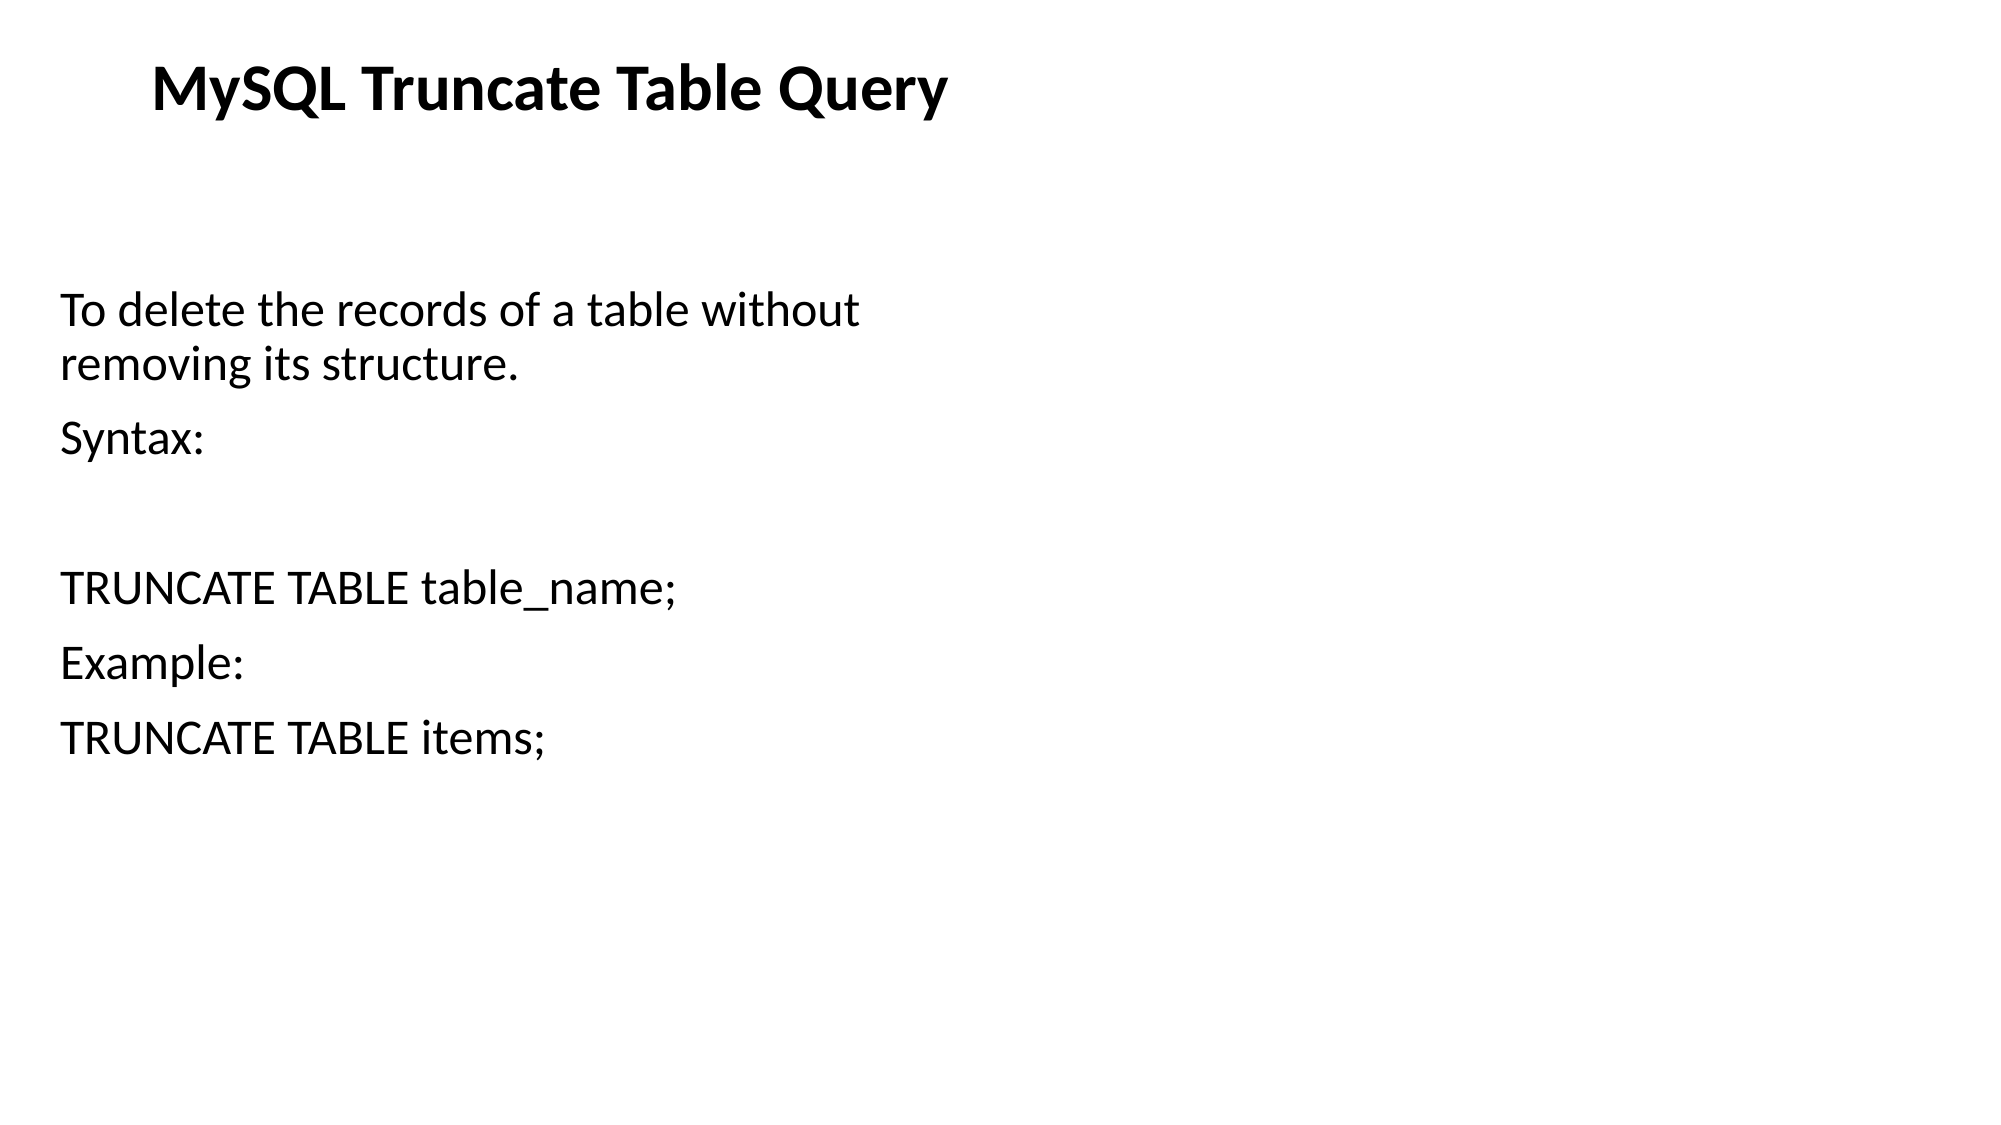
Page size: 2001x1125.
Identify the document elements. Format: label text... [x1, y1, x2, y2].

text_box MySQL Truncate Table Query [151, 43, 1493, 124]
list To delete the records of a table without removing its structure. Syntax: TRUNCATE TABLE table_name; Example: TRUNCATE TABLE items; [60, 107, 1940, 998]
